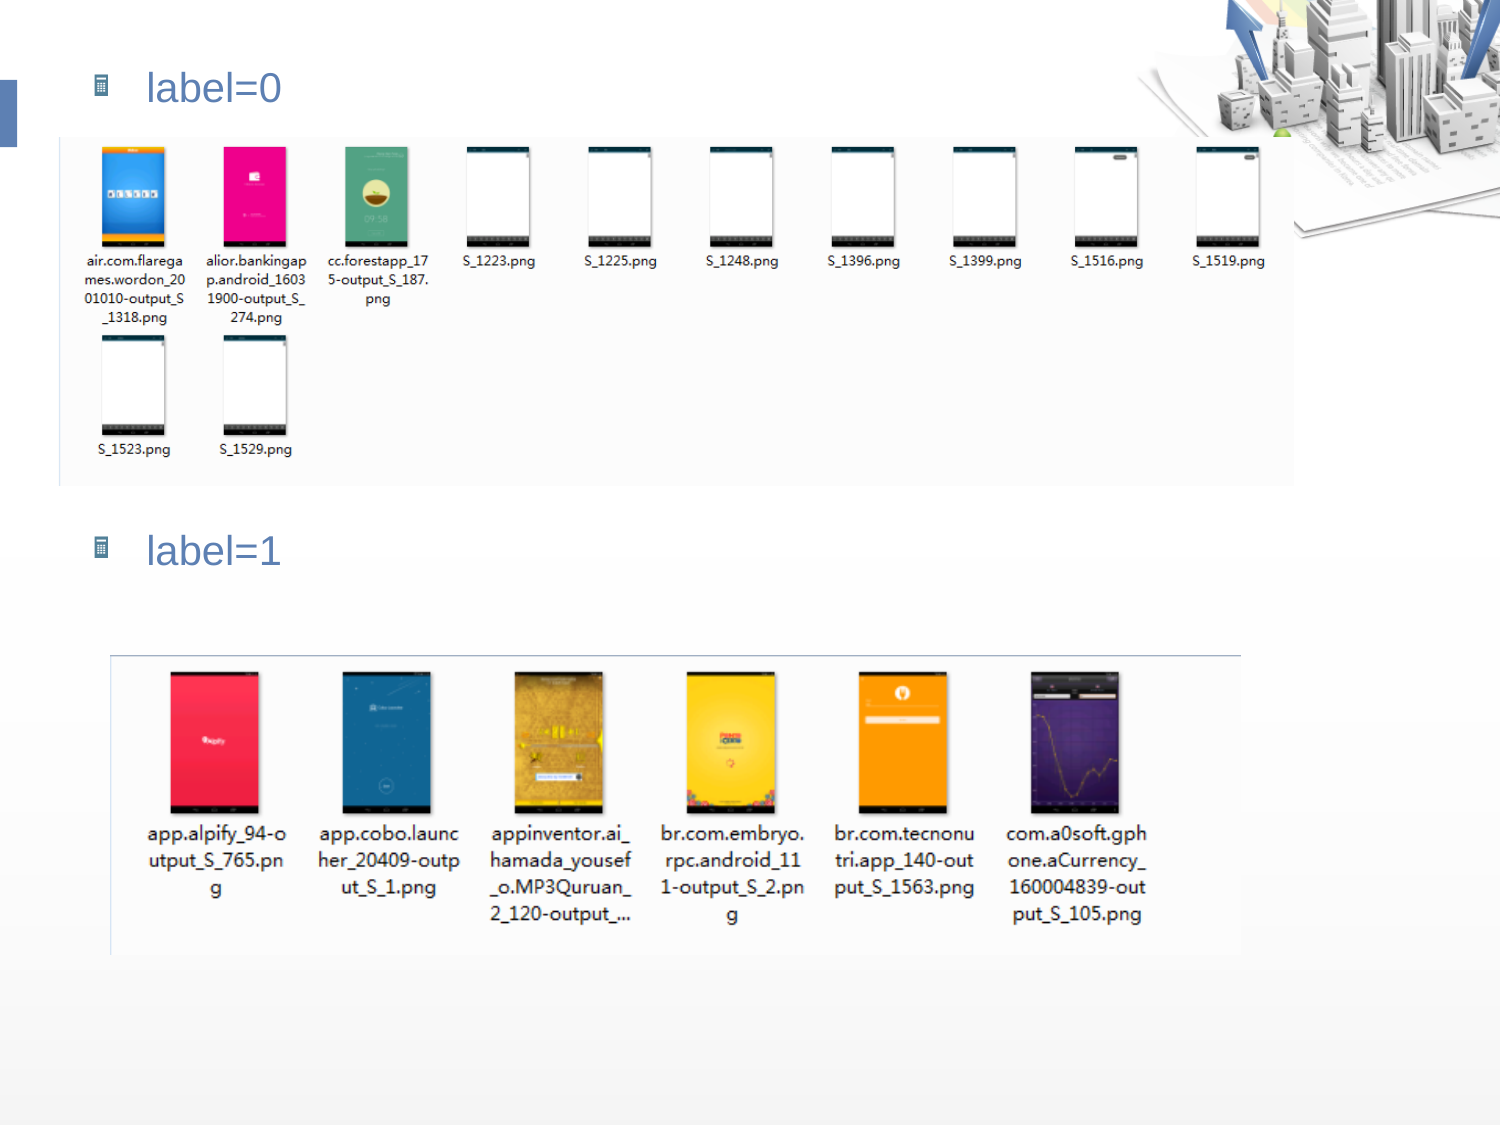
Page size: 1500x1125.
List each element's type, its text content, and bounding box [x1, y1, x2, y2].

list label=0 label=1 [72, 48, 1428, 1018]
picture [0, 0, 1500, 1125]
